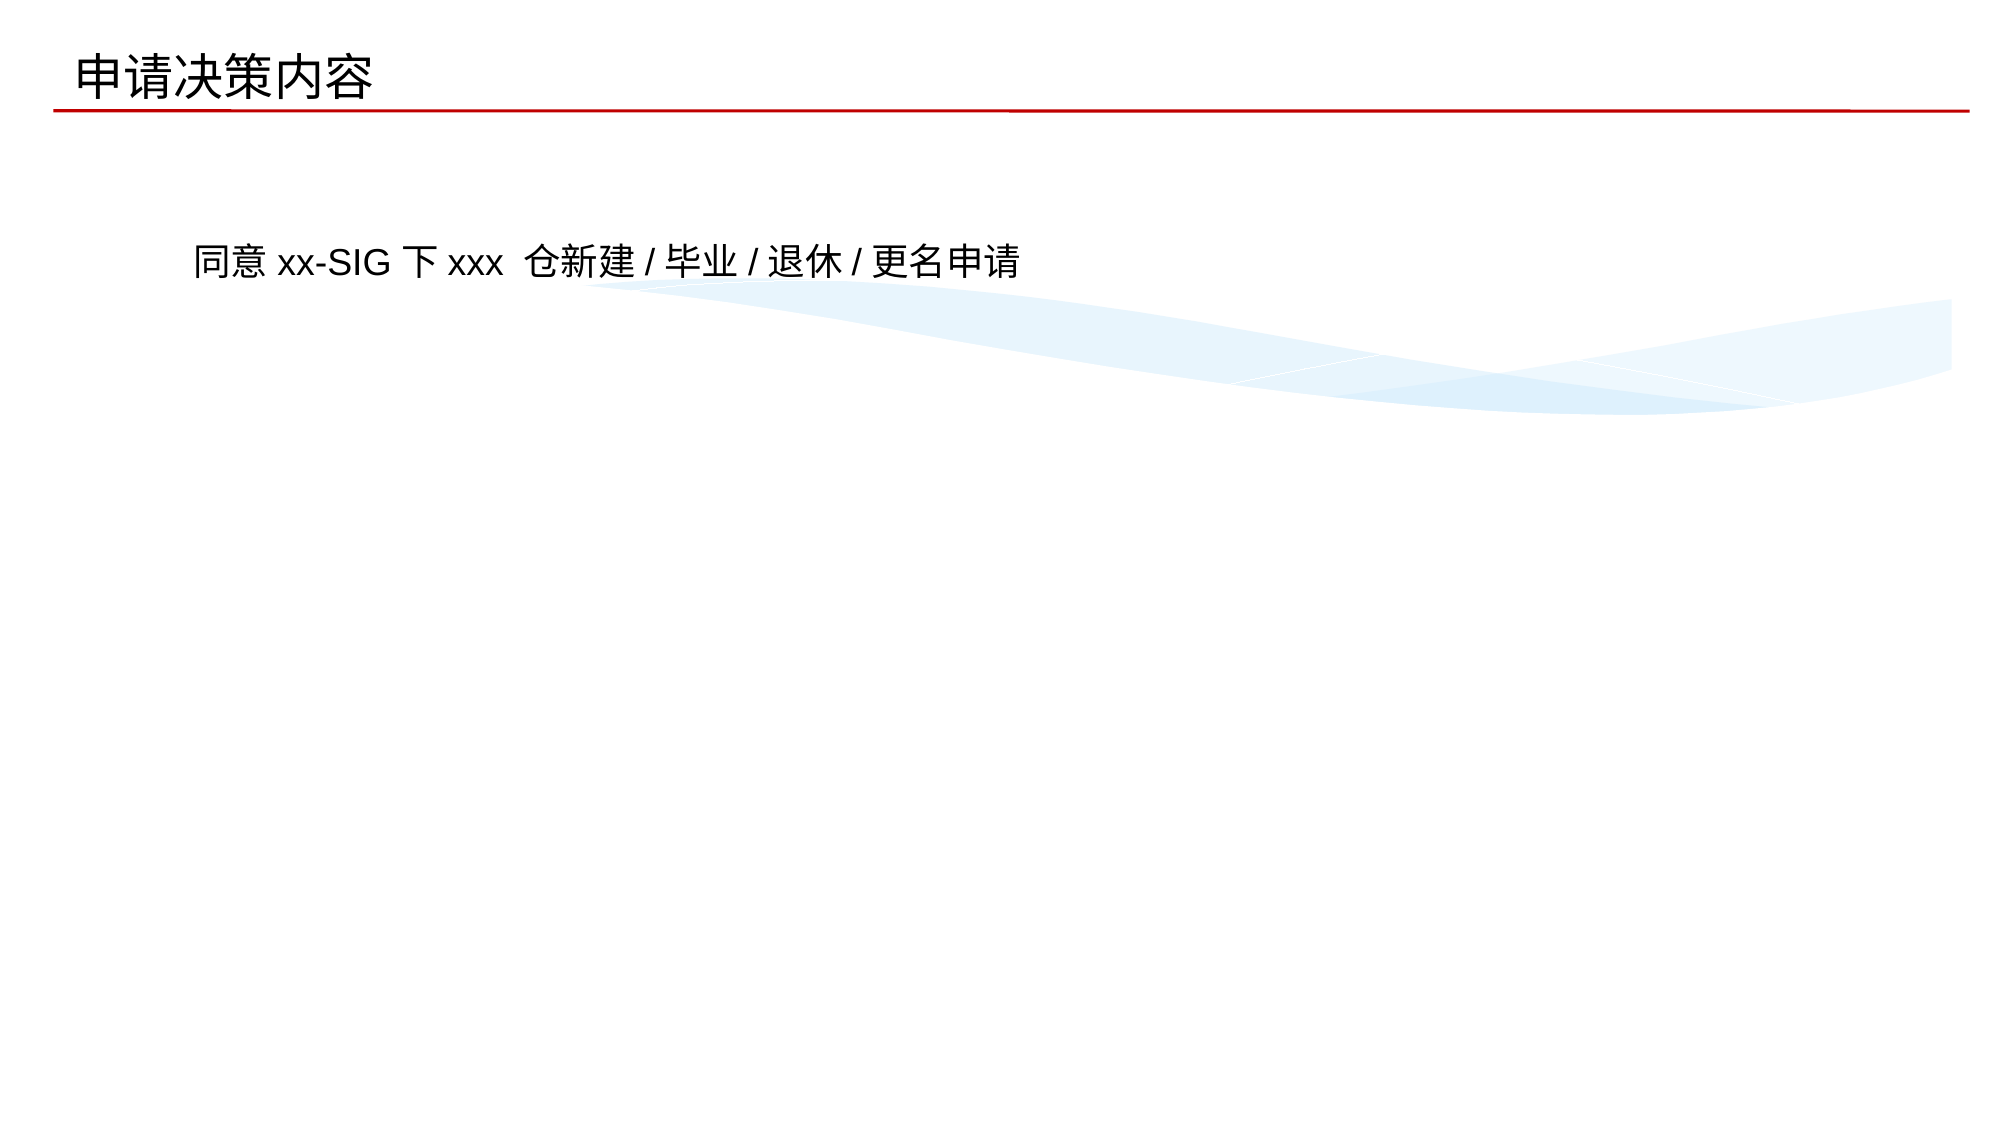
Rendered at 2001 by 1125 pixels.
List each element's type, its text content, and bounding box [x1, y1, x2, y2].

text_box 同意xx-SIG下xxx 仓新建/毕业/退休/更名申请 [178, 230, 1238, 300]
text_box 申请决策内容 [59, 37, 1083, 113]
